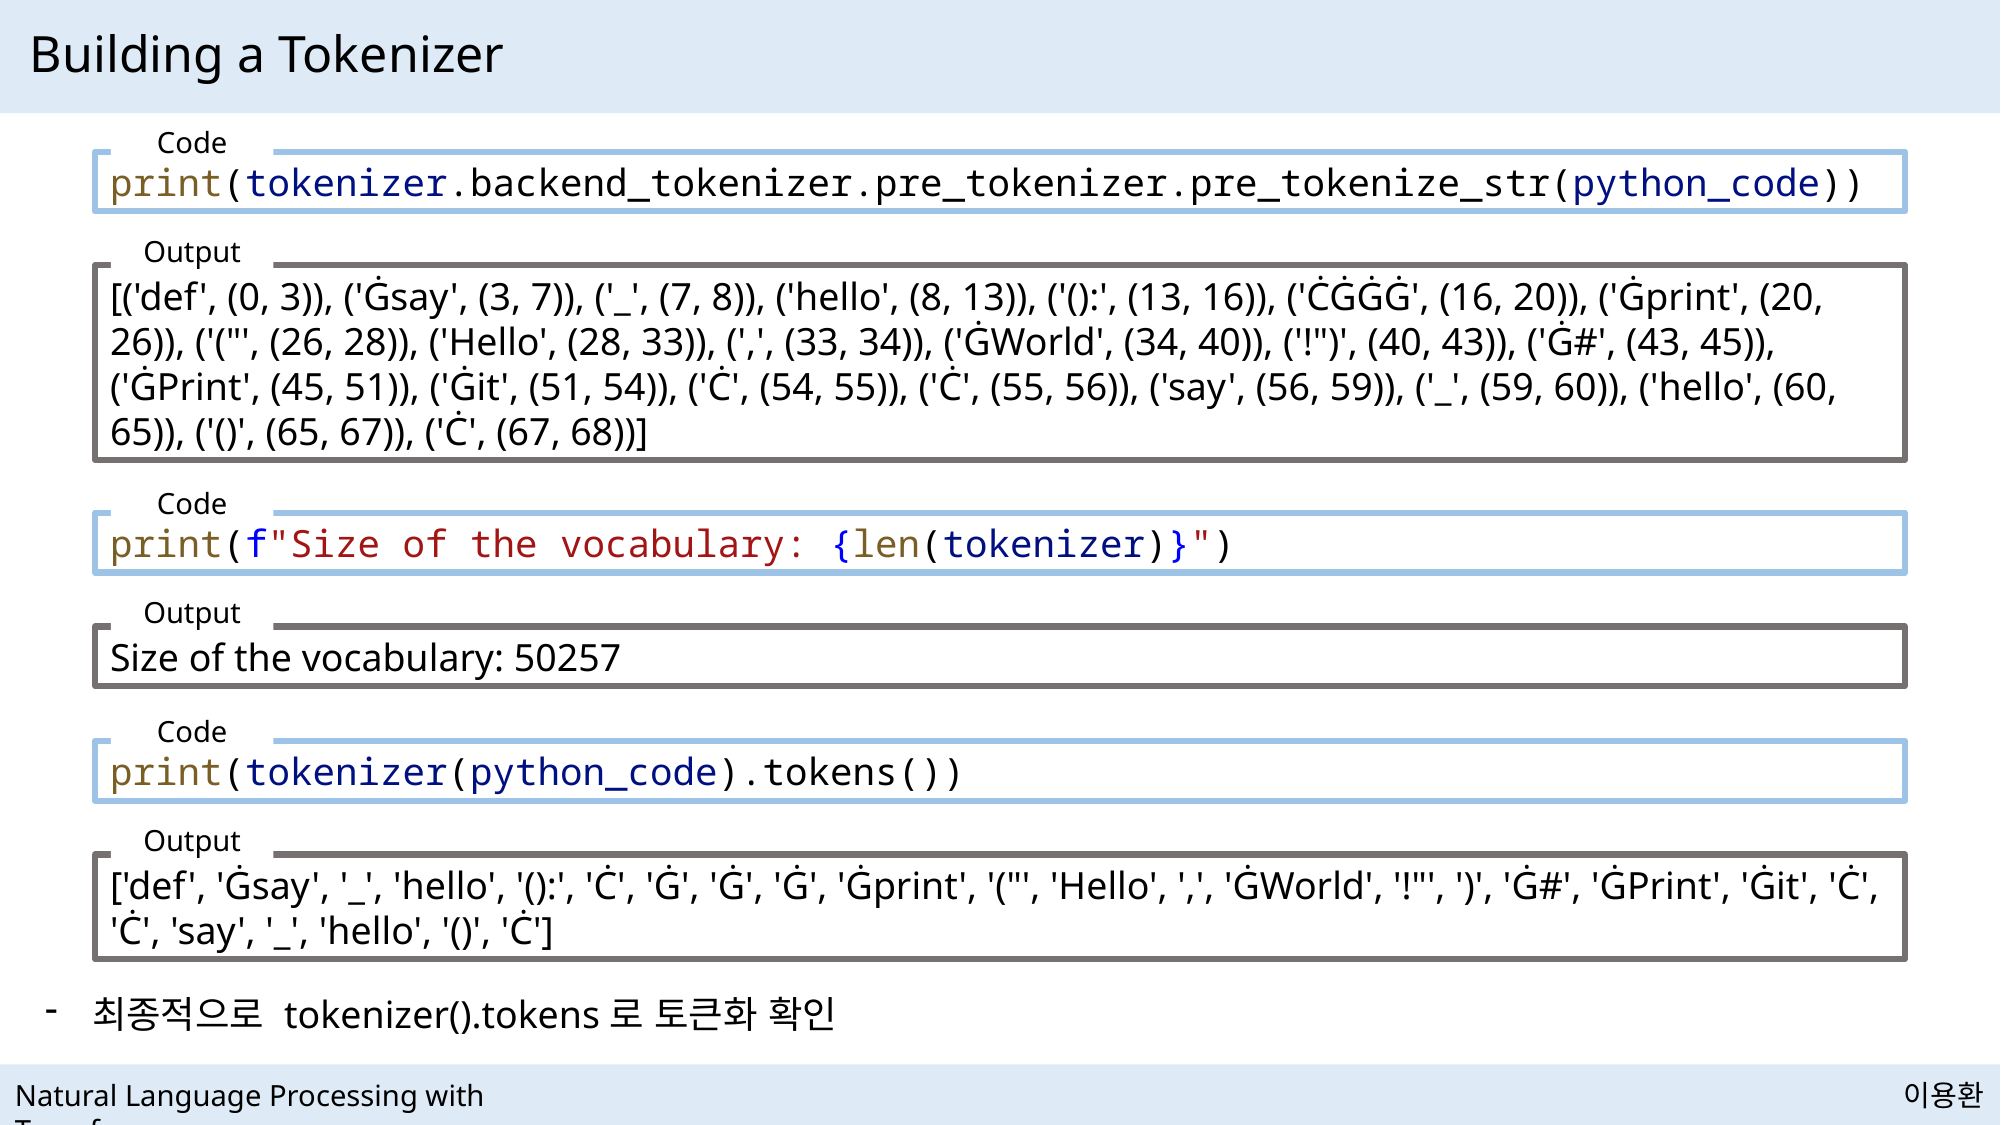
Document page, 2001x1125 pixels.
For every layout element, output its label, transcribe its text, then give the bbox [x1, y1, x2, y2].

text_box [95, 814, 1905, 961]
text_box 최종적으로 tokenizer().tokens로 토큰화 확인 [30, 983, 1970, 1044]
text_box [95, 117, 1905, 213]
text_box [95, 706, 1905, 802]
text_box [95, 225, 1905, 463]
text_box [95, 478, 1905, 574]
title Building a Tokenizer [14, 15, 1986, 98]
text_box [95, 586, 1905, 688]
